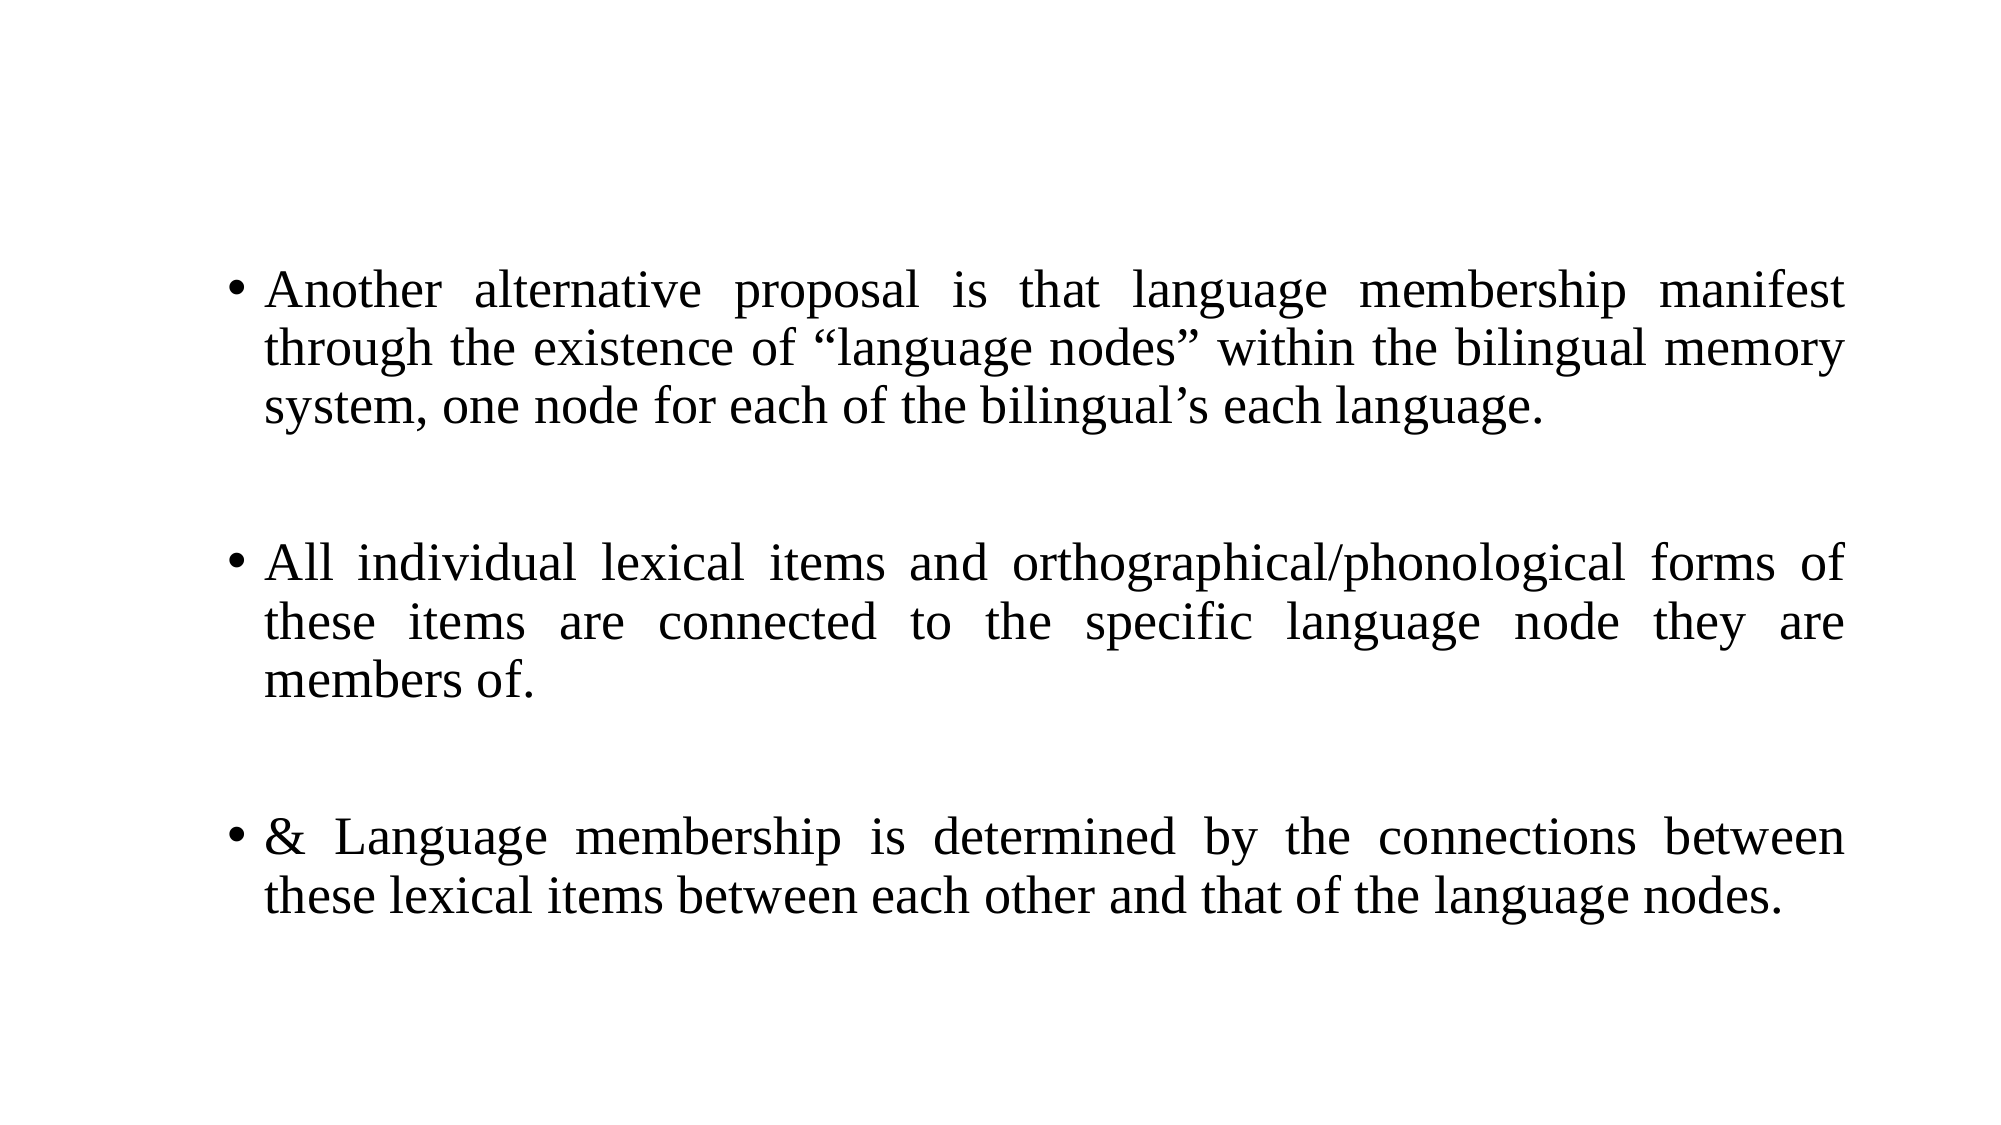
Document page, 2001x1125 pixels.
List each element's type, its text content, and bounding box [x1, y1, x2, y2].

list Another alternative proposal is that language membership manifest through the existence of “language nodes” within the bilingual memory system, one node for each of the bilingual’s each language. All individual lexical items and orthographical/phonological forms of these items are connected to the specific language node they are members of. & Language membership is determined by the connections between these lexical items between each other and that of the language nodes. [137, 84, 1863, 1045]
